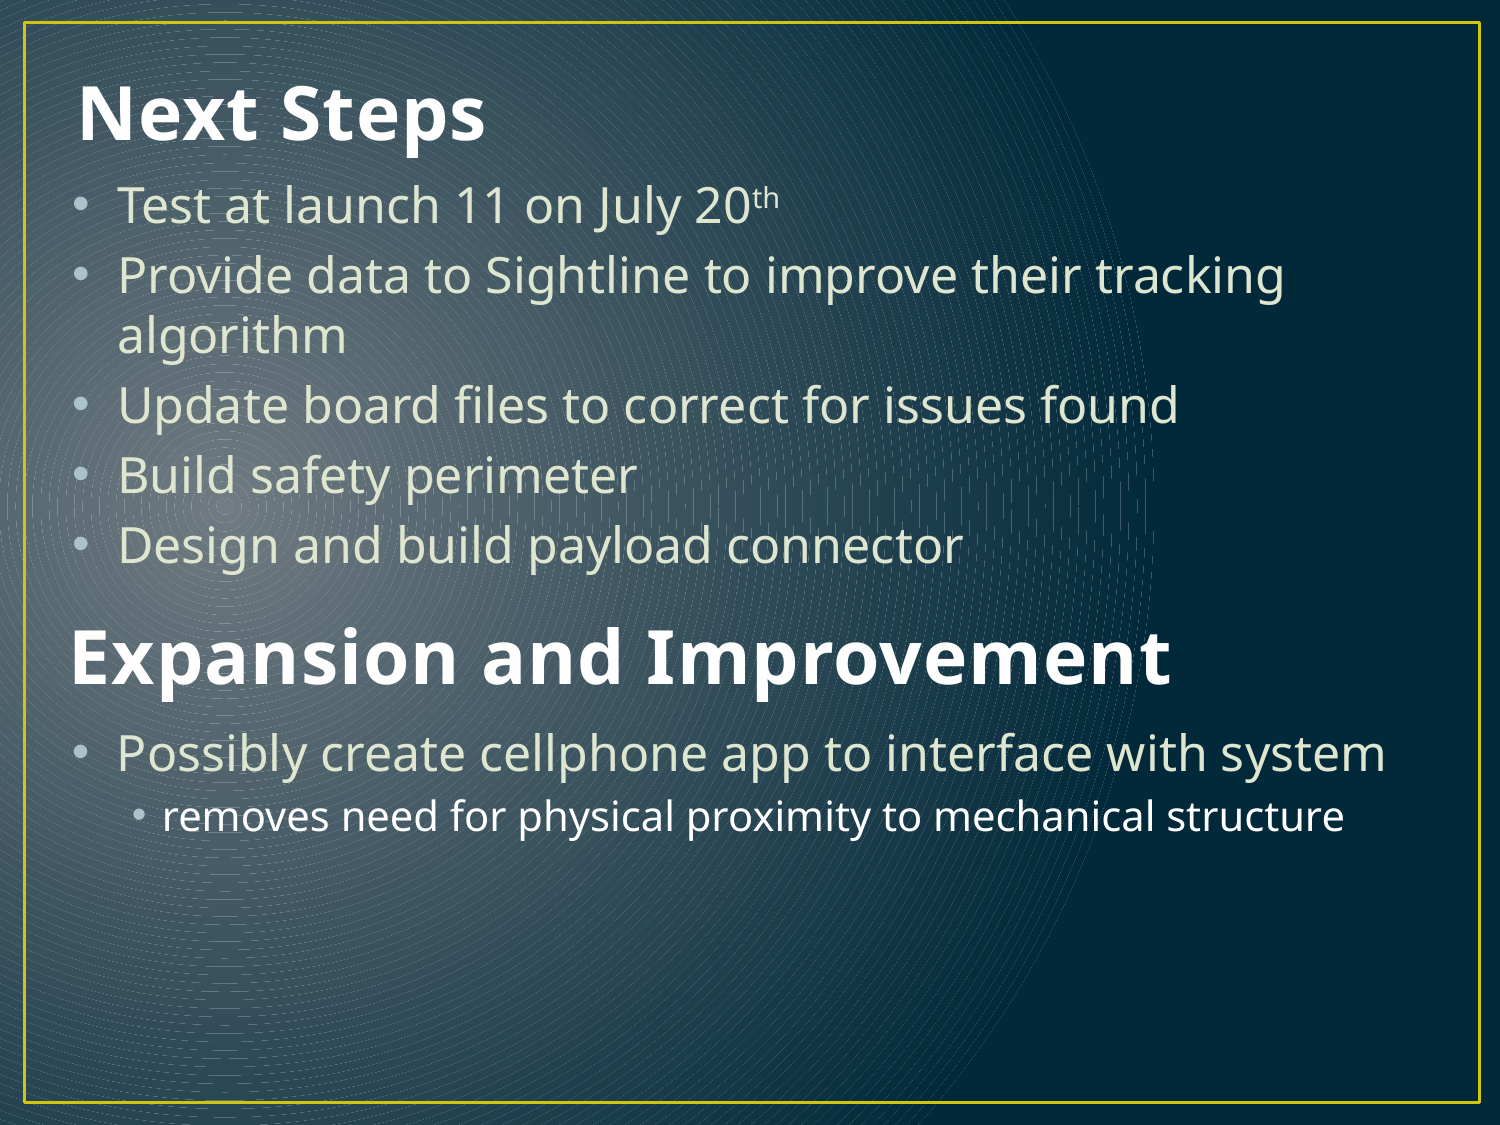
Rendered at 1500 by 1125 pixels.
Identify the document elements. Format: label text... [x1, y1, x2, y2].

list Test at launch 11 on July 20th Provide data to Sightline to improve their tracking algorithm Update board files to correct for issues found Build safety perimeter Design and build payload connector [56, 165, 1407, 713]
text_box Expansion and Improvement [53, 589, 1404, 708]
title Next Steps [61, 45, 1412, 163]
text_box Possibly create cellphone app to interface with system removes need for physical proximity to mechanical structure [56, 713, 1407, 1054]
